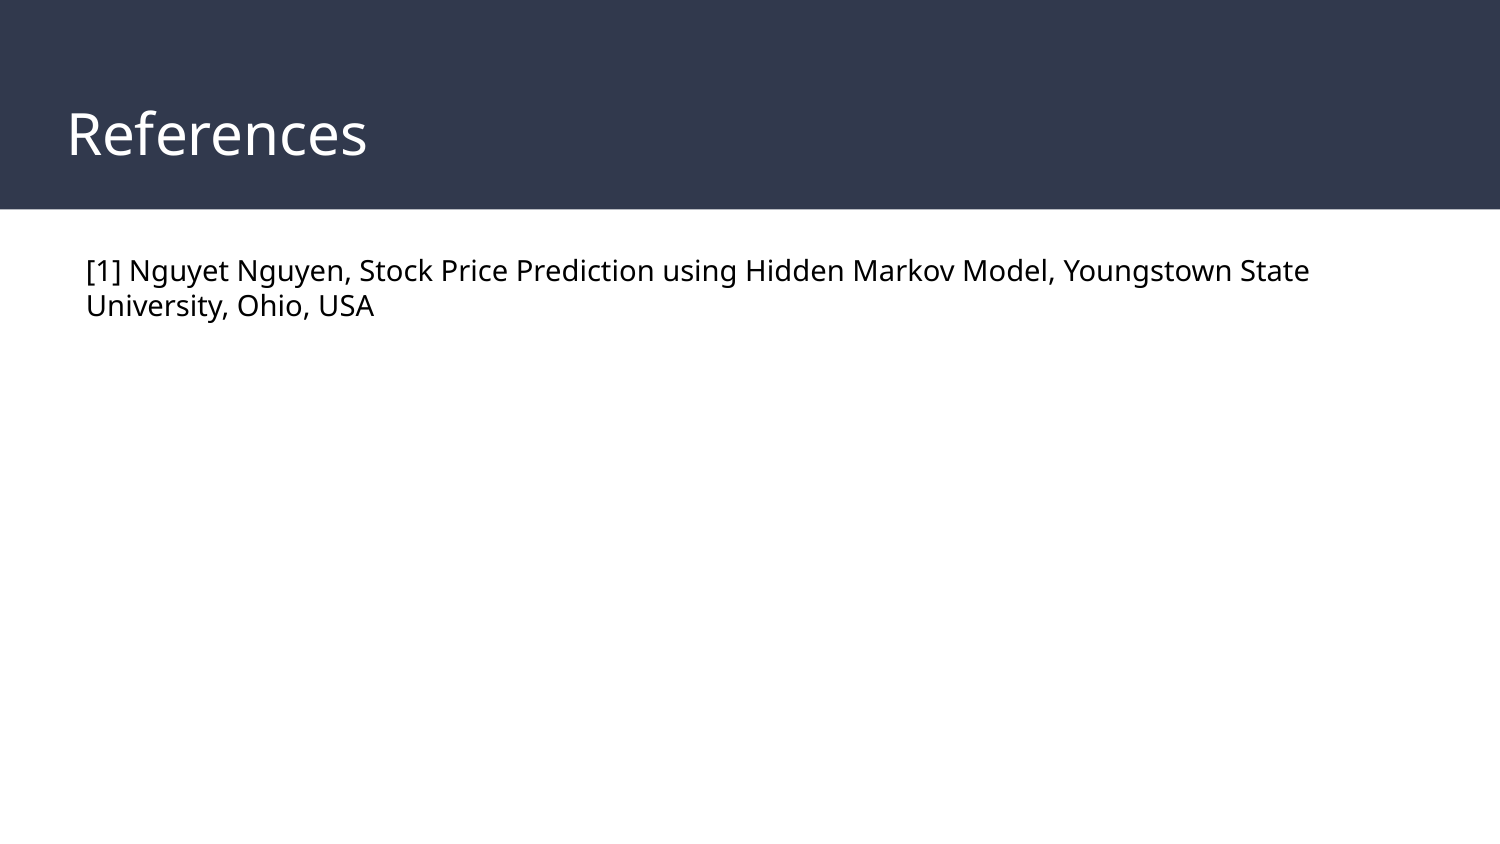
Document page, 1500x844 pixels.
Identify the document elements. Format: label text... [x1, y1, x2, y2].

text_box [1] Nguyet Nguyen, Stock Price Prediction using Hidden Markov Model, Youngstown State University, Ohio, USA [70, 237, 1381, 338]
title References [51, 82, 1449, 185]
